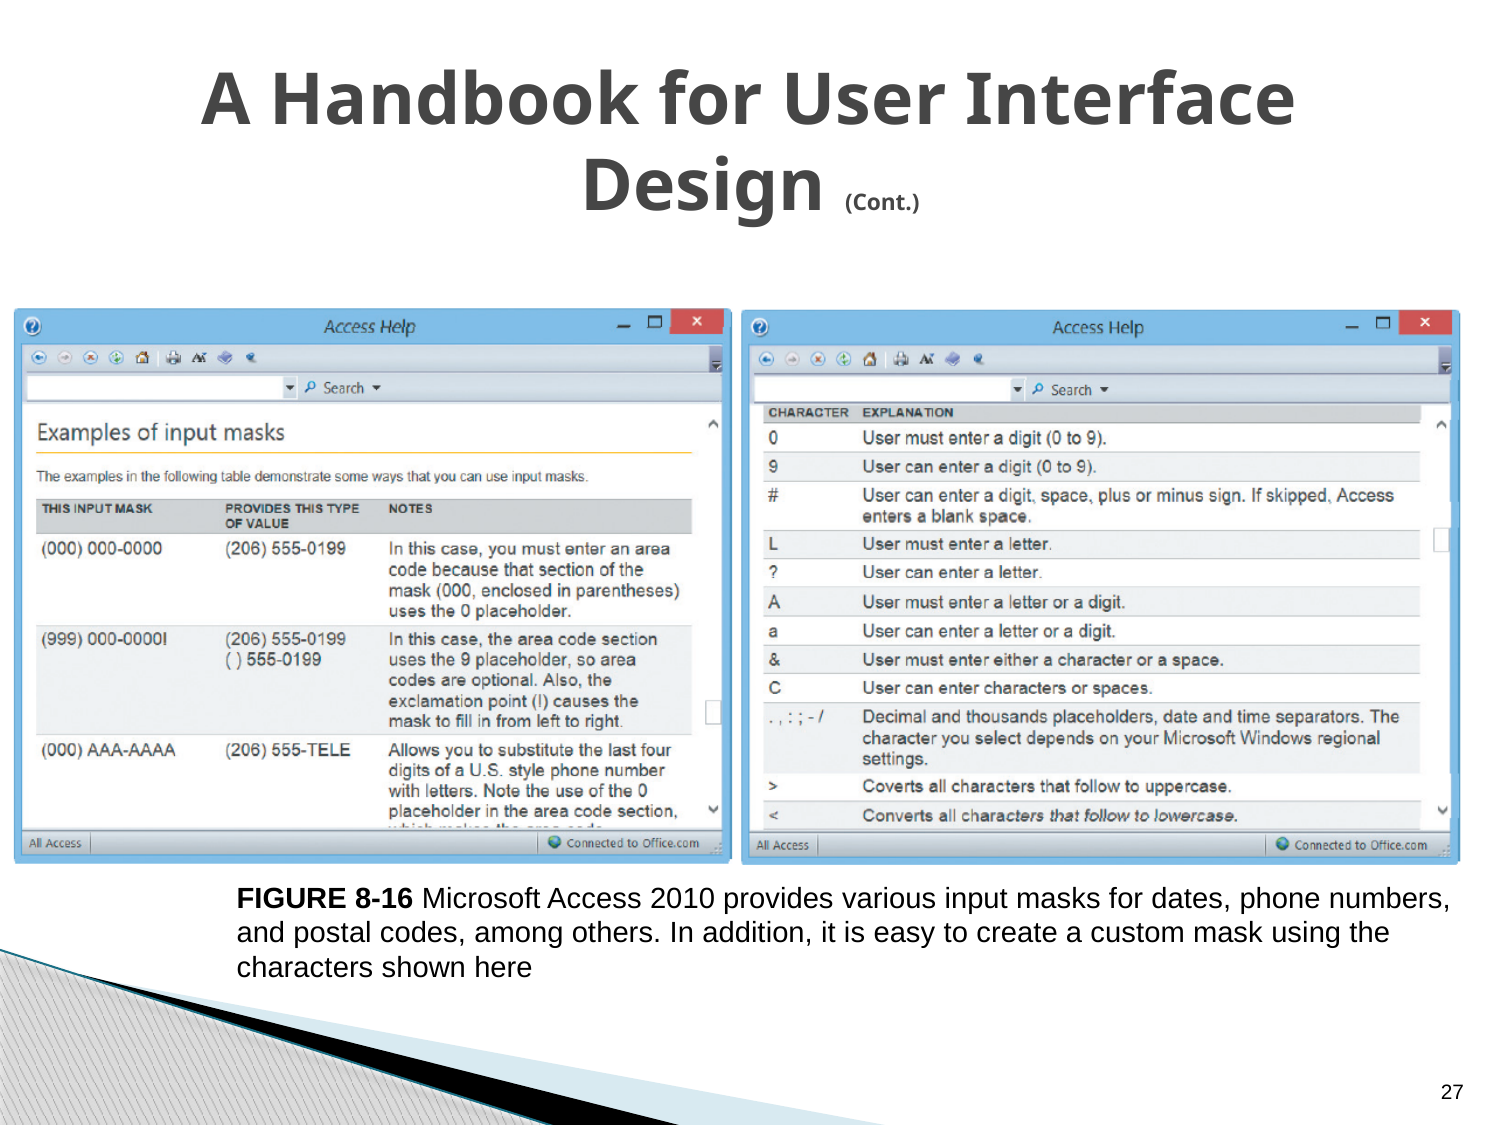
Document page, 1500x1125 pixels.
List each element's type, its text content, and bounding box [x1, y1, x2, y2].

text_box FIGURE 8-16 Microsoft Access 2010 provides various input masks for dates, phone numbers, and postal codes, among others. In addition, it is easy to create a custom mask using the characters shown here [221, 882, 1472, 992]
slide_number 27 [1418, 1051, 1479, 1112]
picture [6, 299, 738, 872]
title A Handbook for User Interface Design (Cont.) [75, 45, 1425, 233]
picture [739, 304, 1473, 872]
